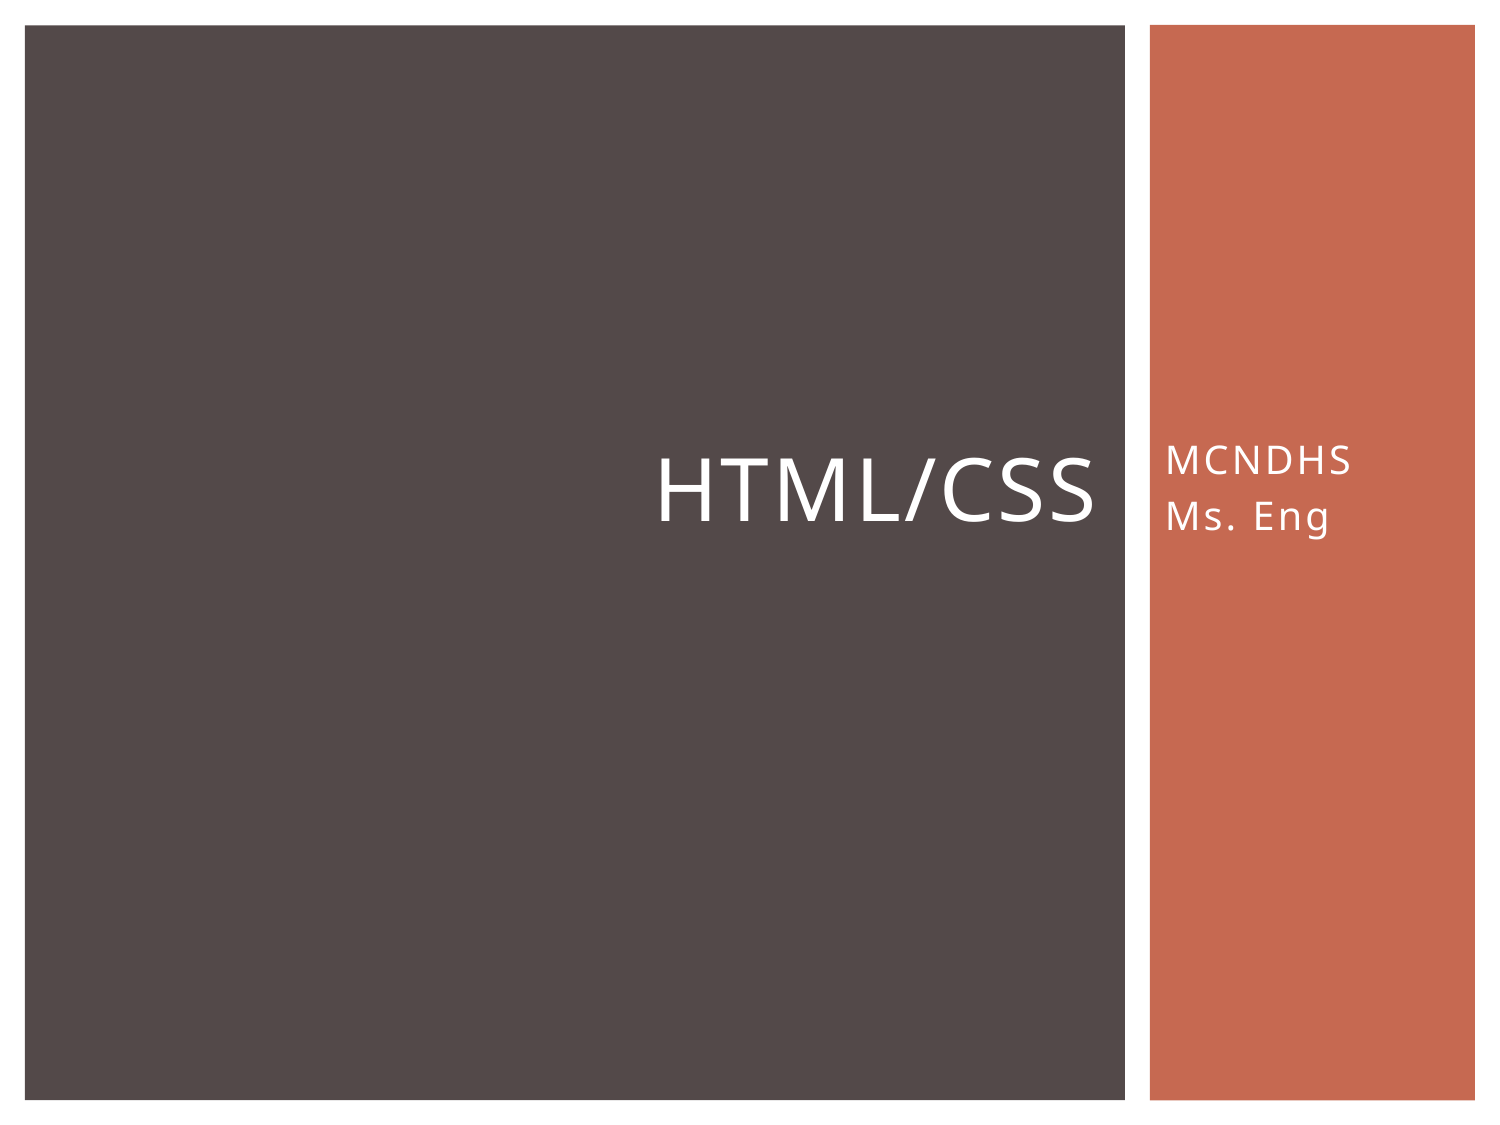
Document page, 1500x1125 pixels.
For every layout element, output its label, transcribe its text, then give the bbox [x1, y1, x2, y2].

subtitle MCNDHS Ms. Eng [1149, 336, 1475, 637]
title Html/css [75, 336, 1113, 637]
